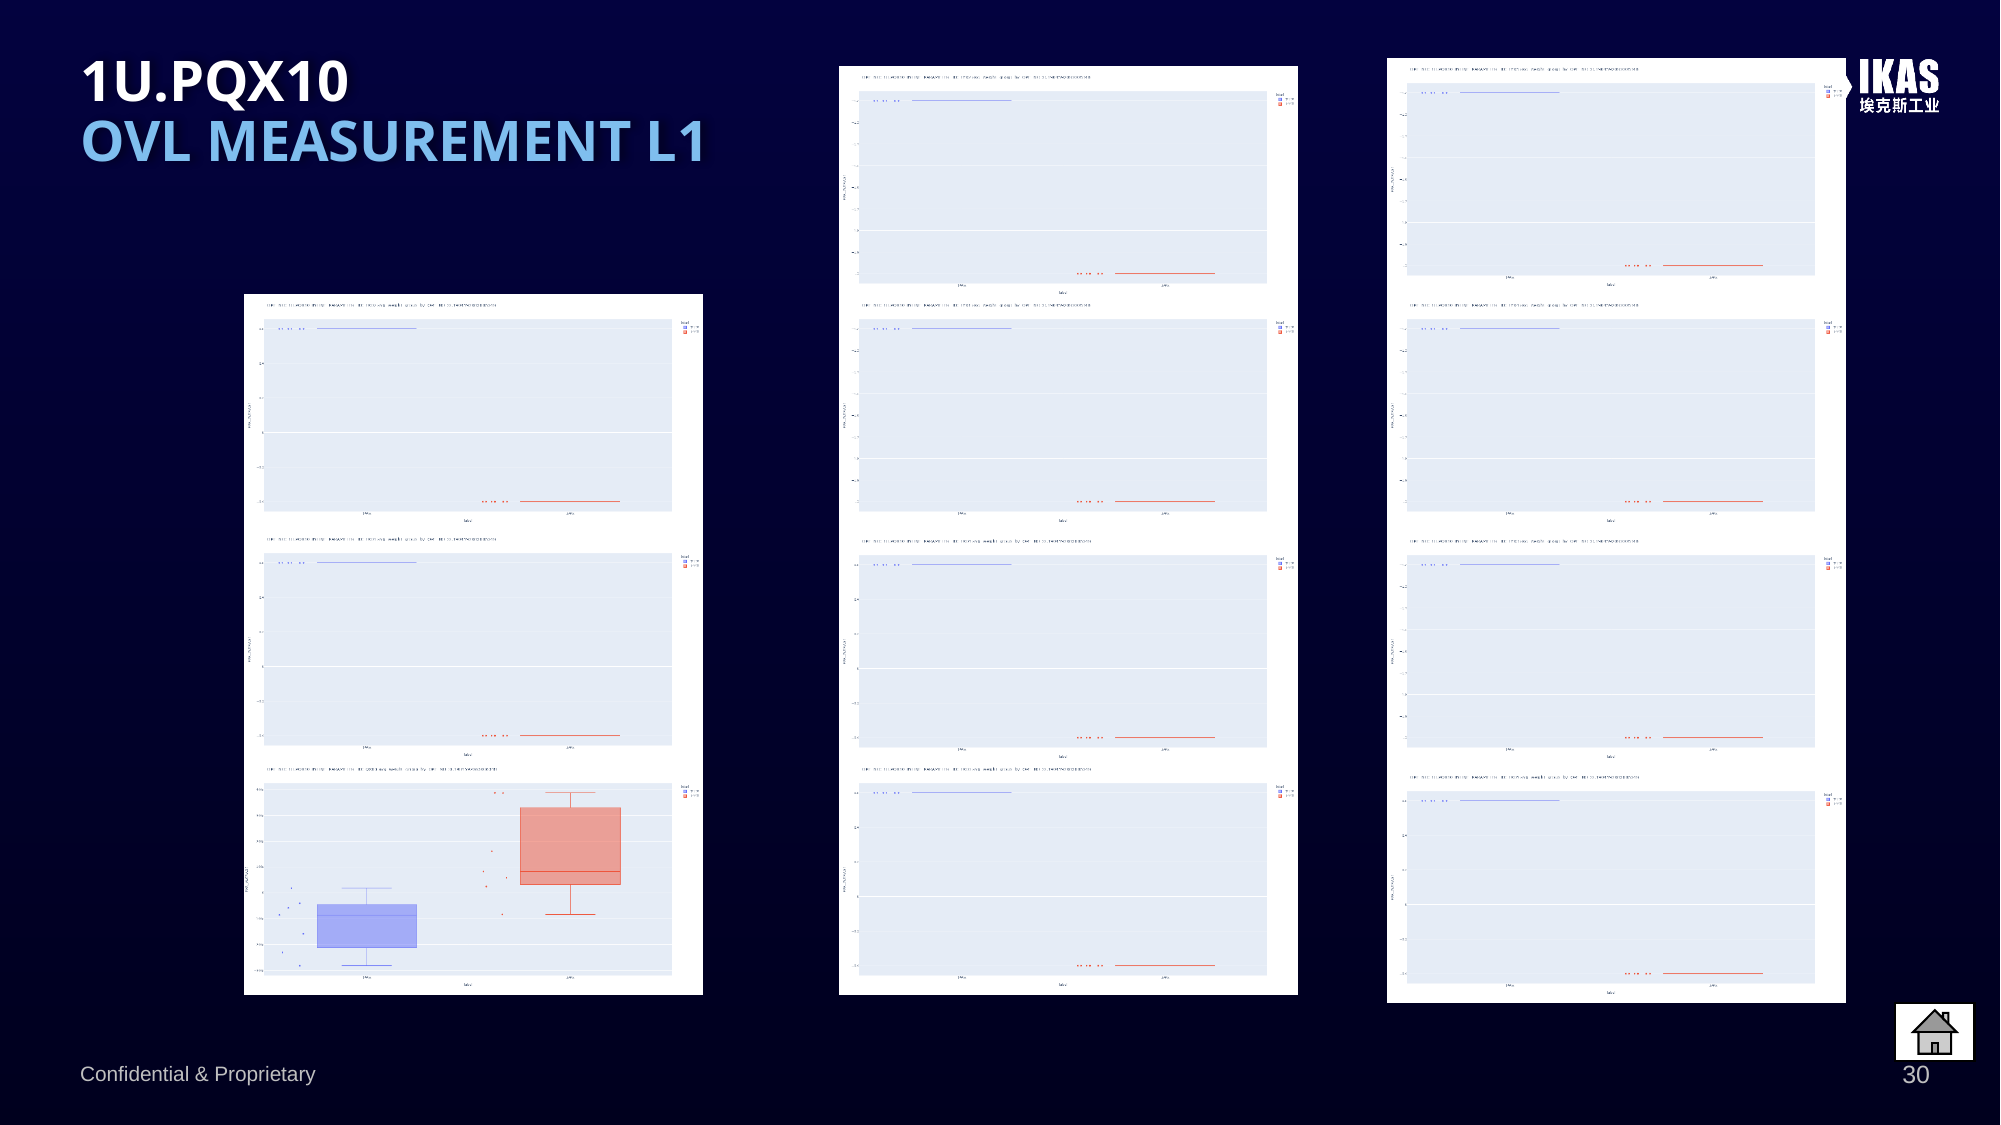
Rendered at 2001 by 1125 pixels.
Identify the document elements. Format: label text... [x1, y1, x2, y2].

picture [839, 65, 1298, 995]
picture [1387, 58, 1939, 1003]
title 1U.PQX10 OVL MEASUREMENT L1 [65, 45, 1275, 182]
text_box [1894, 1002, 1976, 1062]
picture [244, 294, 704, 995]
